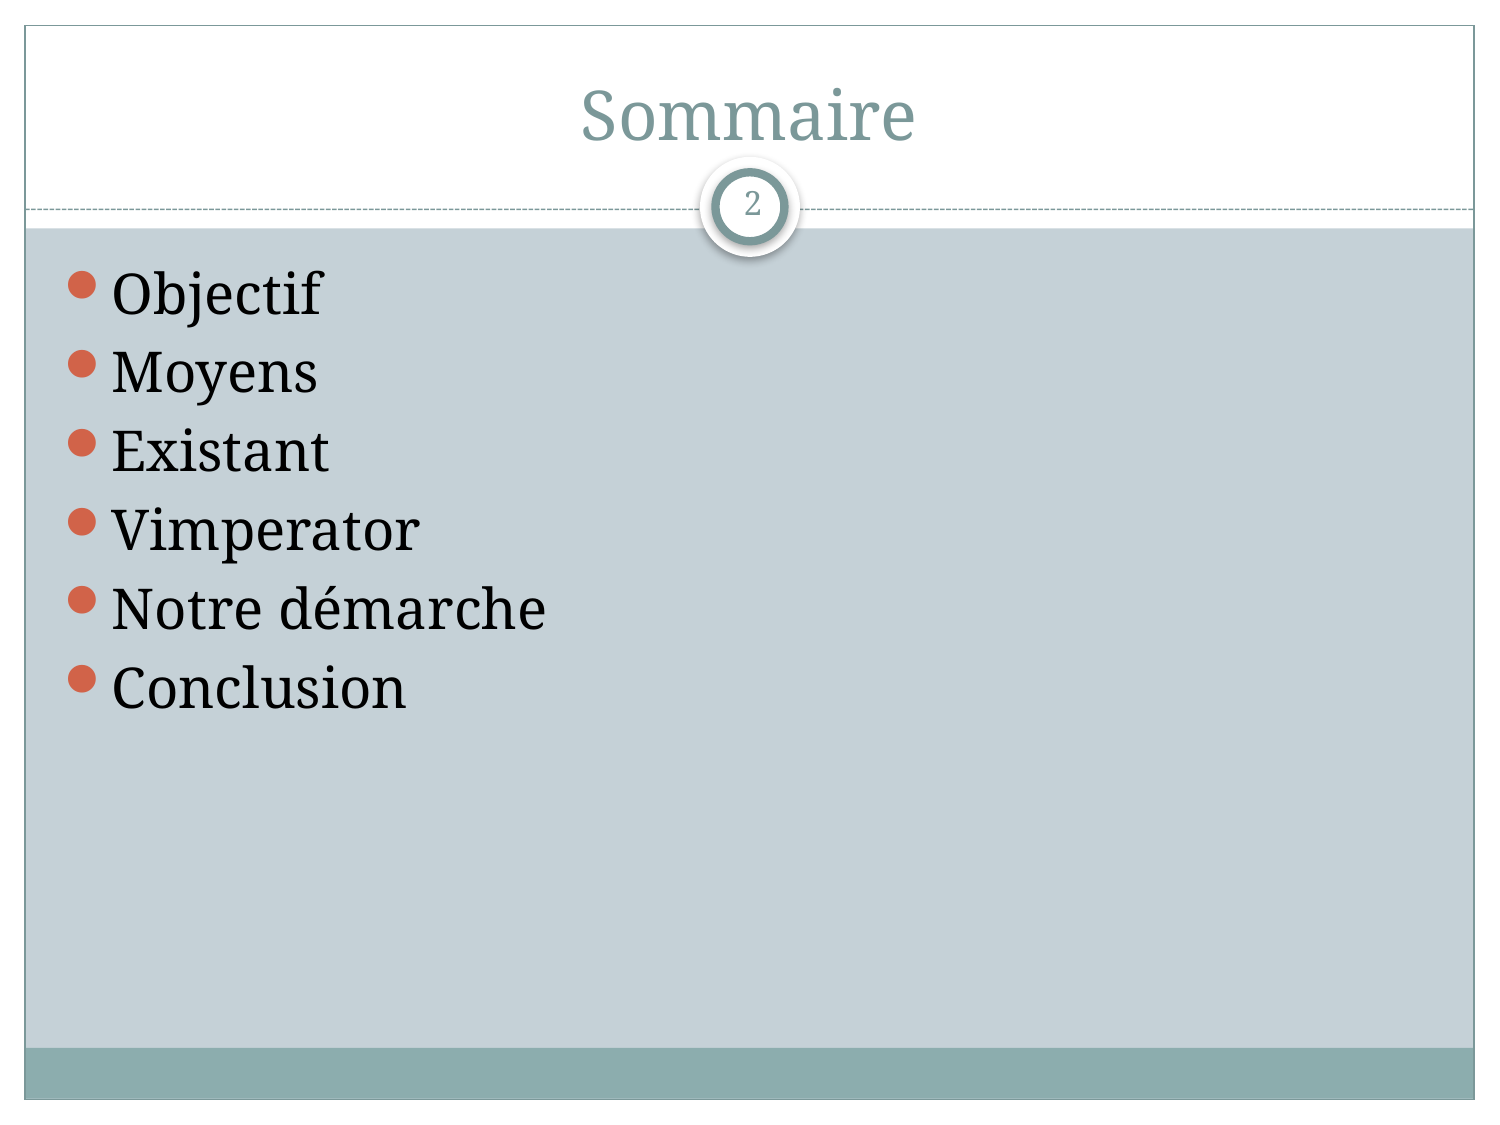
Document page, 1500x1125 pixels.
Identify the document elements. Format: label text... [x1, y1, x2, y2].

slide_number 2 [715, 168, 791, 241]
title Sommaire [49, 37, 1450, 162]
list Objectif Moyens Existant Vimperator Notre démarche Conclusion [49, 250, 1445, 1001]
